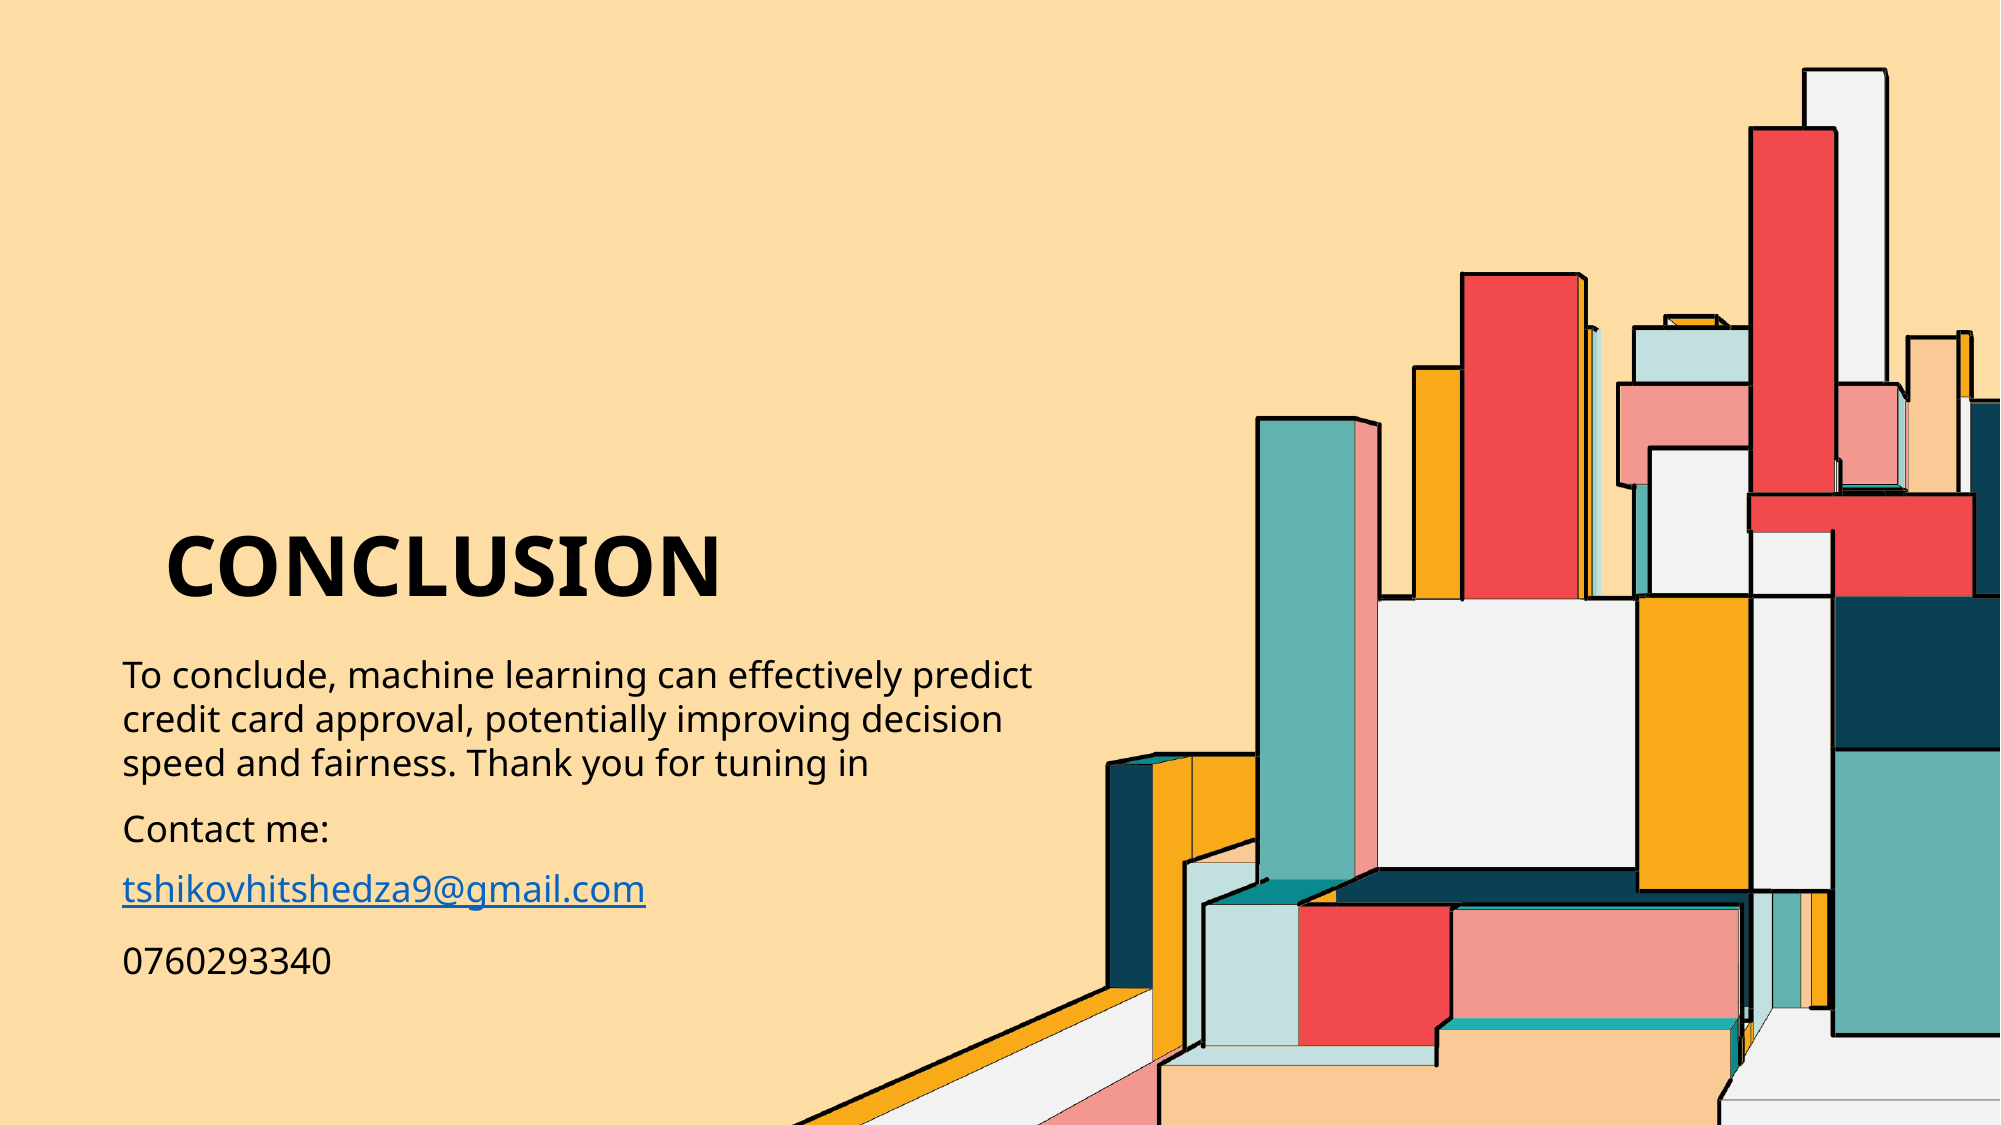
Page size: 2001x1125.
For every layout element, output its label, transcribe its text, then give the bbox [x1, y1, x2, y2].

title conclusion [149, 82, 1097, 622]
list To conclude, machine learning can effectively predict credit card approval, potentially improving decision speed and fairness. Thank you for tuning in Contact me: tshikovhitshedza9@gmail.com 0760293340 [107, 644, 1058, 1030]
picture [734, 66, 2000, 1125]
